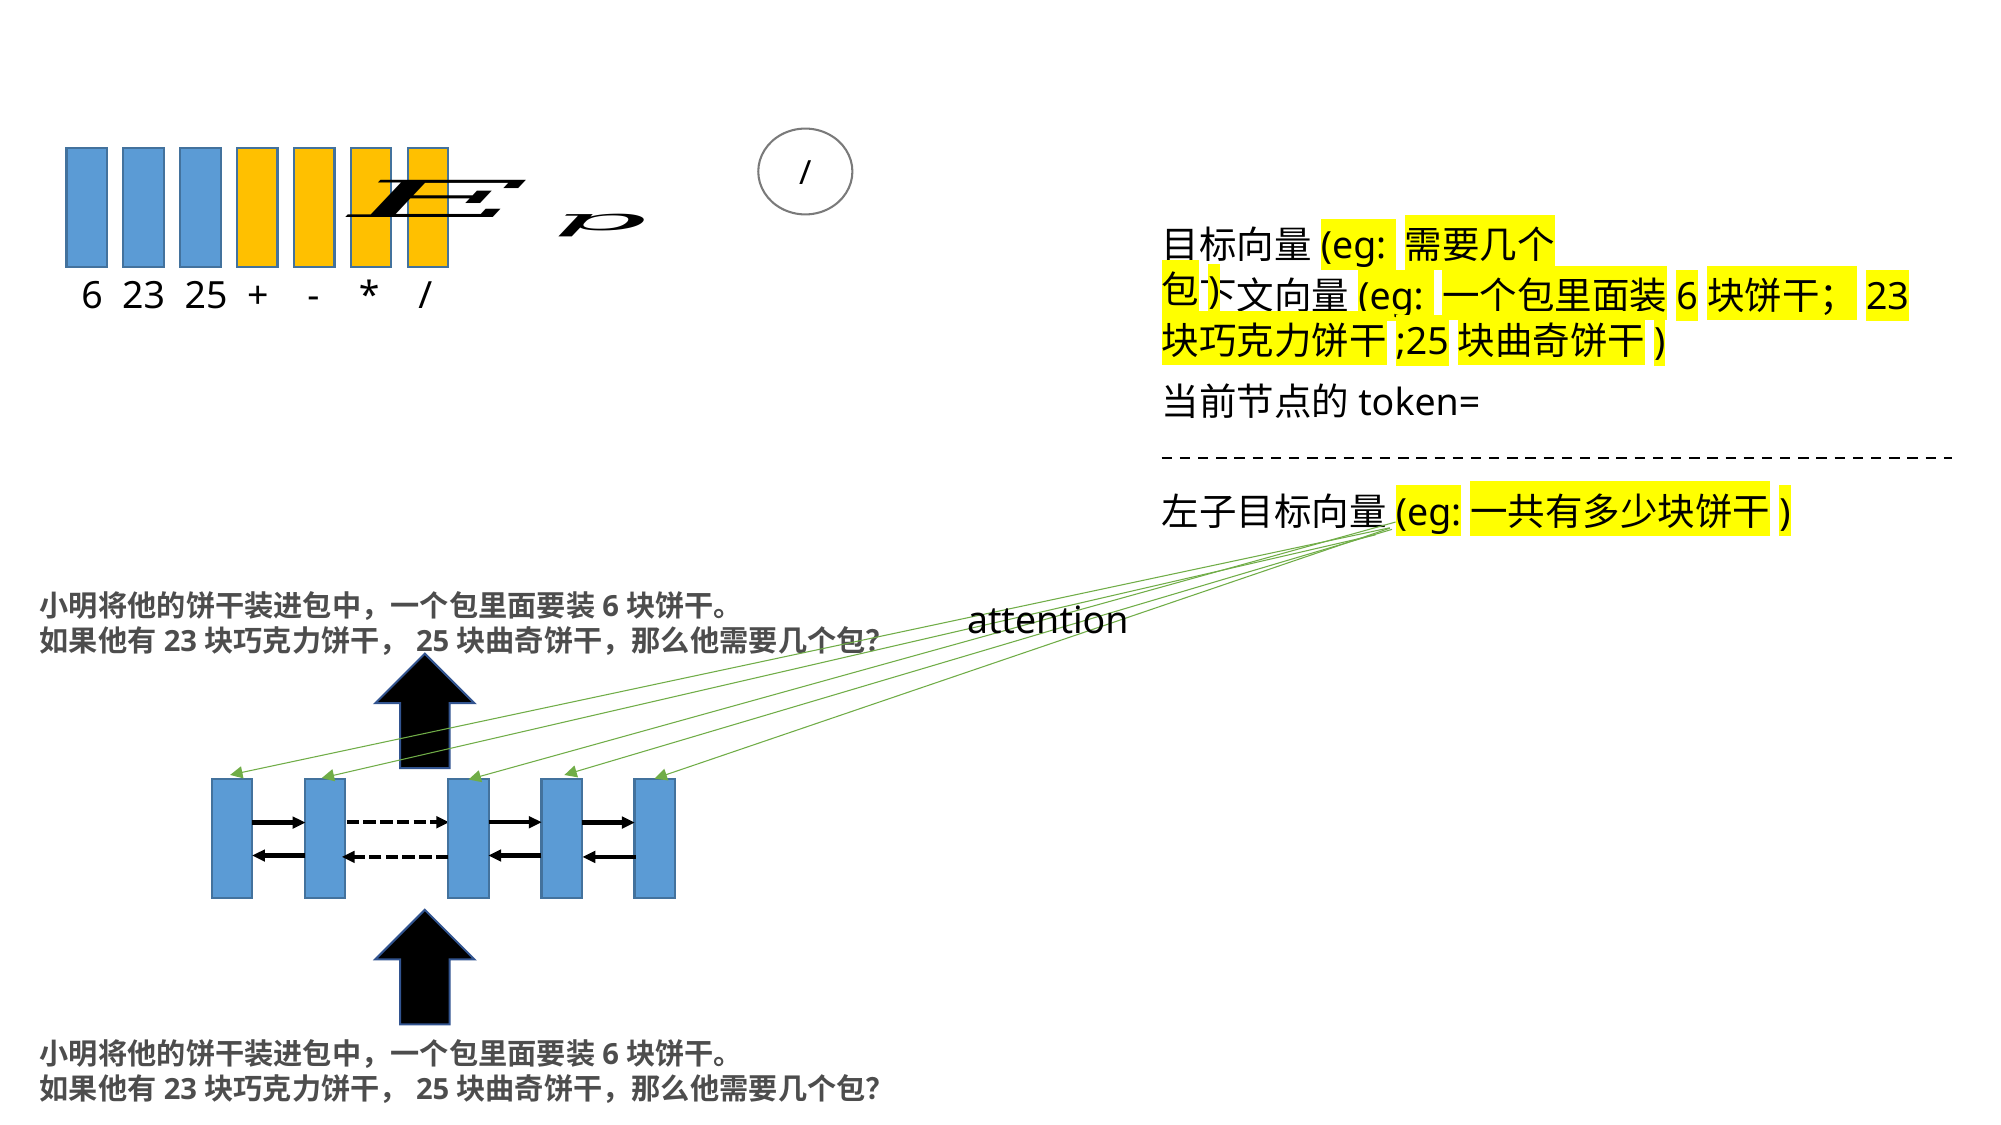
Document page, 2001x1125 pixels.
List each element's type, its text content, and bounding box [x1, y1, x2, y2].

text_box [350, 217, 392, 264]
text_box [468, 522, 1396, 780]
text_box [564, 529, 1392, 776]
text_box [540, 780, 583, 899]
text_box / [757, 127, 854, 216]
text_box [65, 147, 108, 268]
text_box [414, 183, 449, 195]
text_box 6 23 25 + - * / [66, 264, 475, 324]
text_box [321, 534, 468, 778]
text_box [407, 147, 449, 180]
text_box [447, 778, 490, 899]
text_box [350, 147, 392, 214]
text_box [372, 908, 477, 1026]
text_box [633, 780, 676, 899]
text_box [122, 147, 165, 264]
text_box [293, 147, 336, 264]
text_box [230, 527, 468, 775]
text_box [407, 198, 449, 214]
text_box 小明将他的饼干装进包中，一个包里面要装6块饼干。 如果他有23块巧克力饼干，25块曲奇饼干，那么他需要几个包？ [25, 580, 230, 665]
text_box [179, 147, 222, 264]
text_box [407, 217, 449, 264]
text_box [304, 778, 346, 899]
text_box 小明将他的饼干装进包中，一个包里面要装6块饼干。 如果他有23块巧克力饼干，25块曲奇饼干，那么他需要几个包？ [25, 1027, 883, 1113]
text_box [211, 778, 253, 899]
text_box [236, 147, 279, 264]
